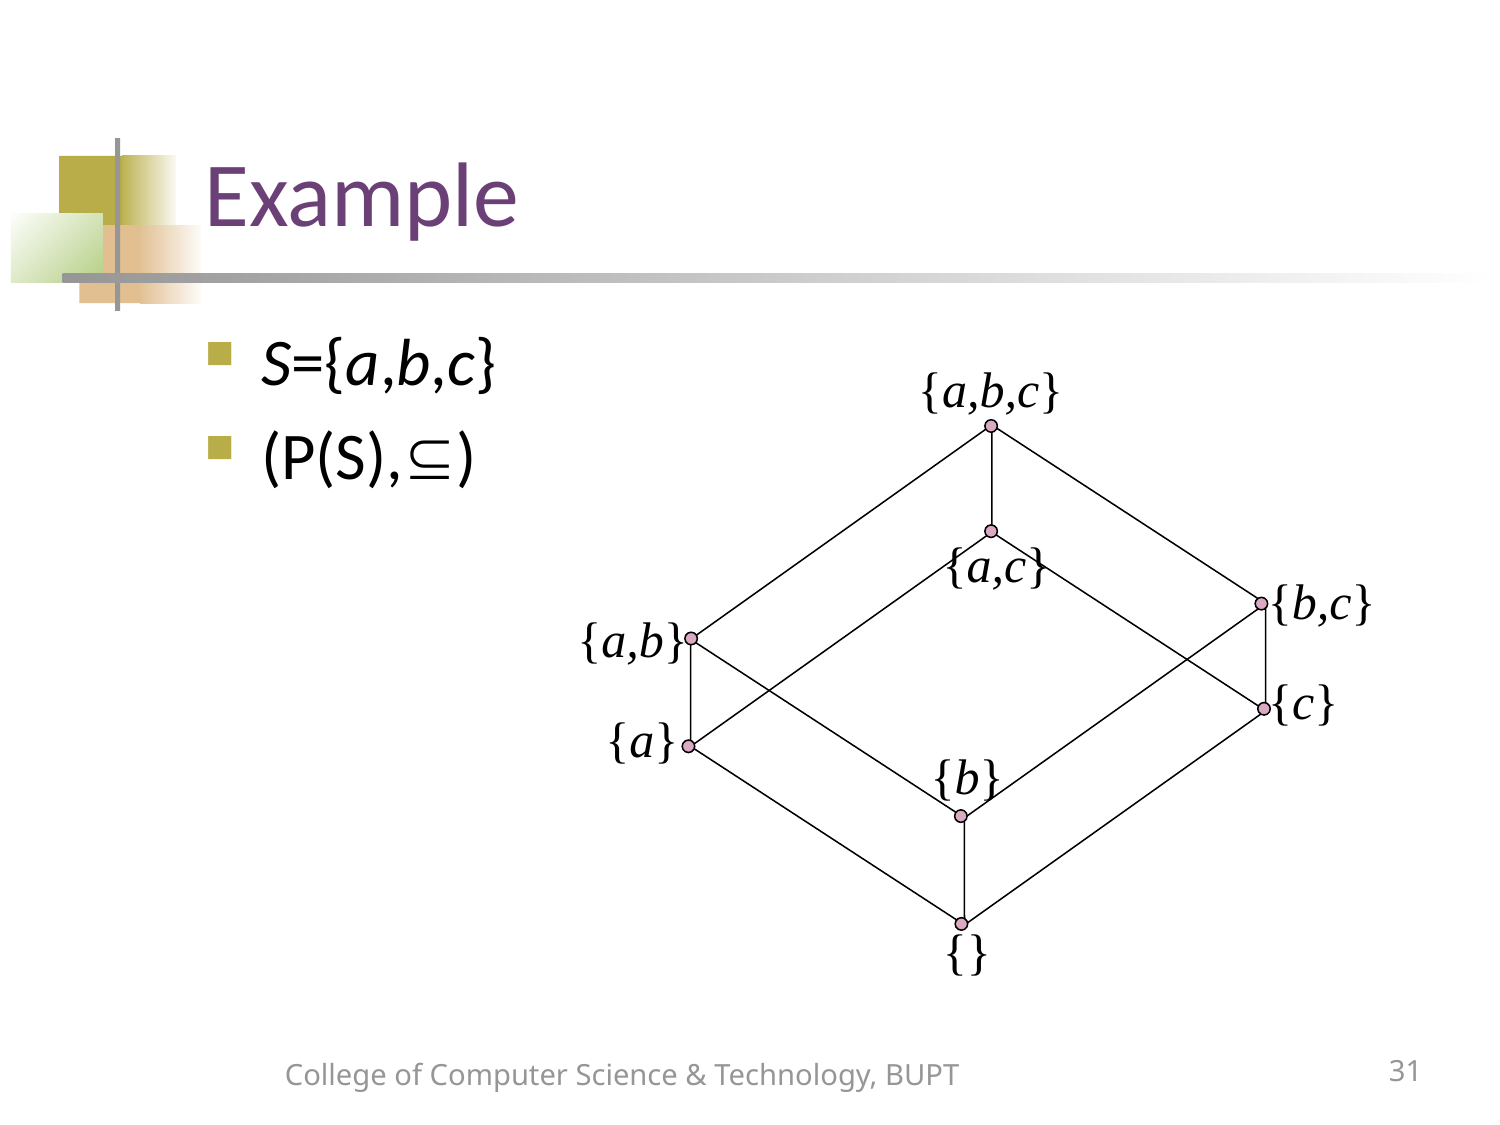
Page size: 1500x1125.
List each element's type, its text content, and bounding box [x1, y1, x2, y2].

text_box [682, 419, 1271, 931]
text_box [562, 349, 1391, 988]
title Example [189, 65, 1469, 253]
slide_number 31 [1124, 1024, 1438, 1101]
list S={a,b,c} (P(S),) [189, 311, 1465, 987]
footer College of Computer Science & Technology, BUPT [189, 1022, 1063, 1099]
